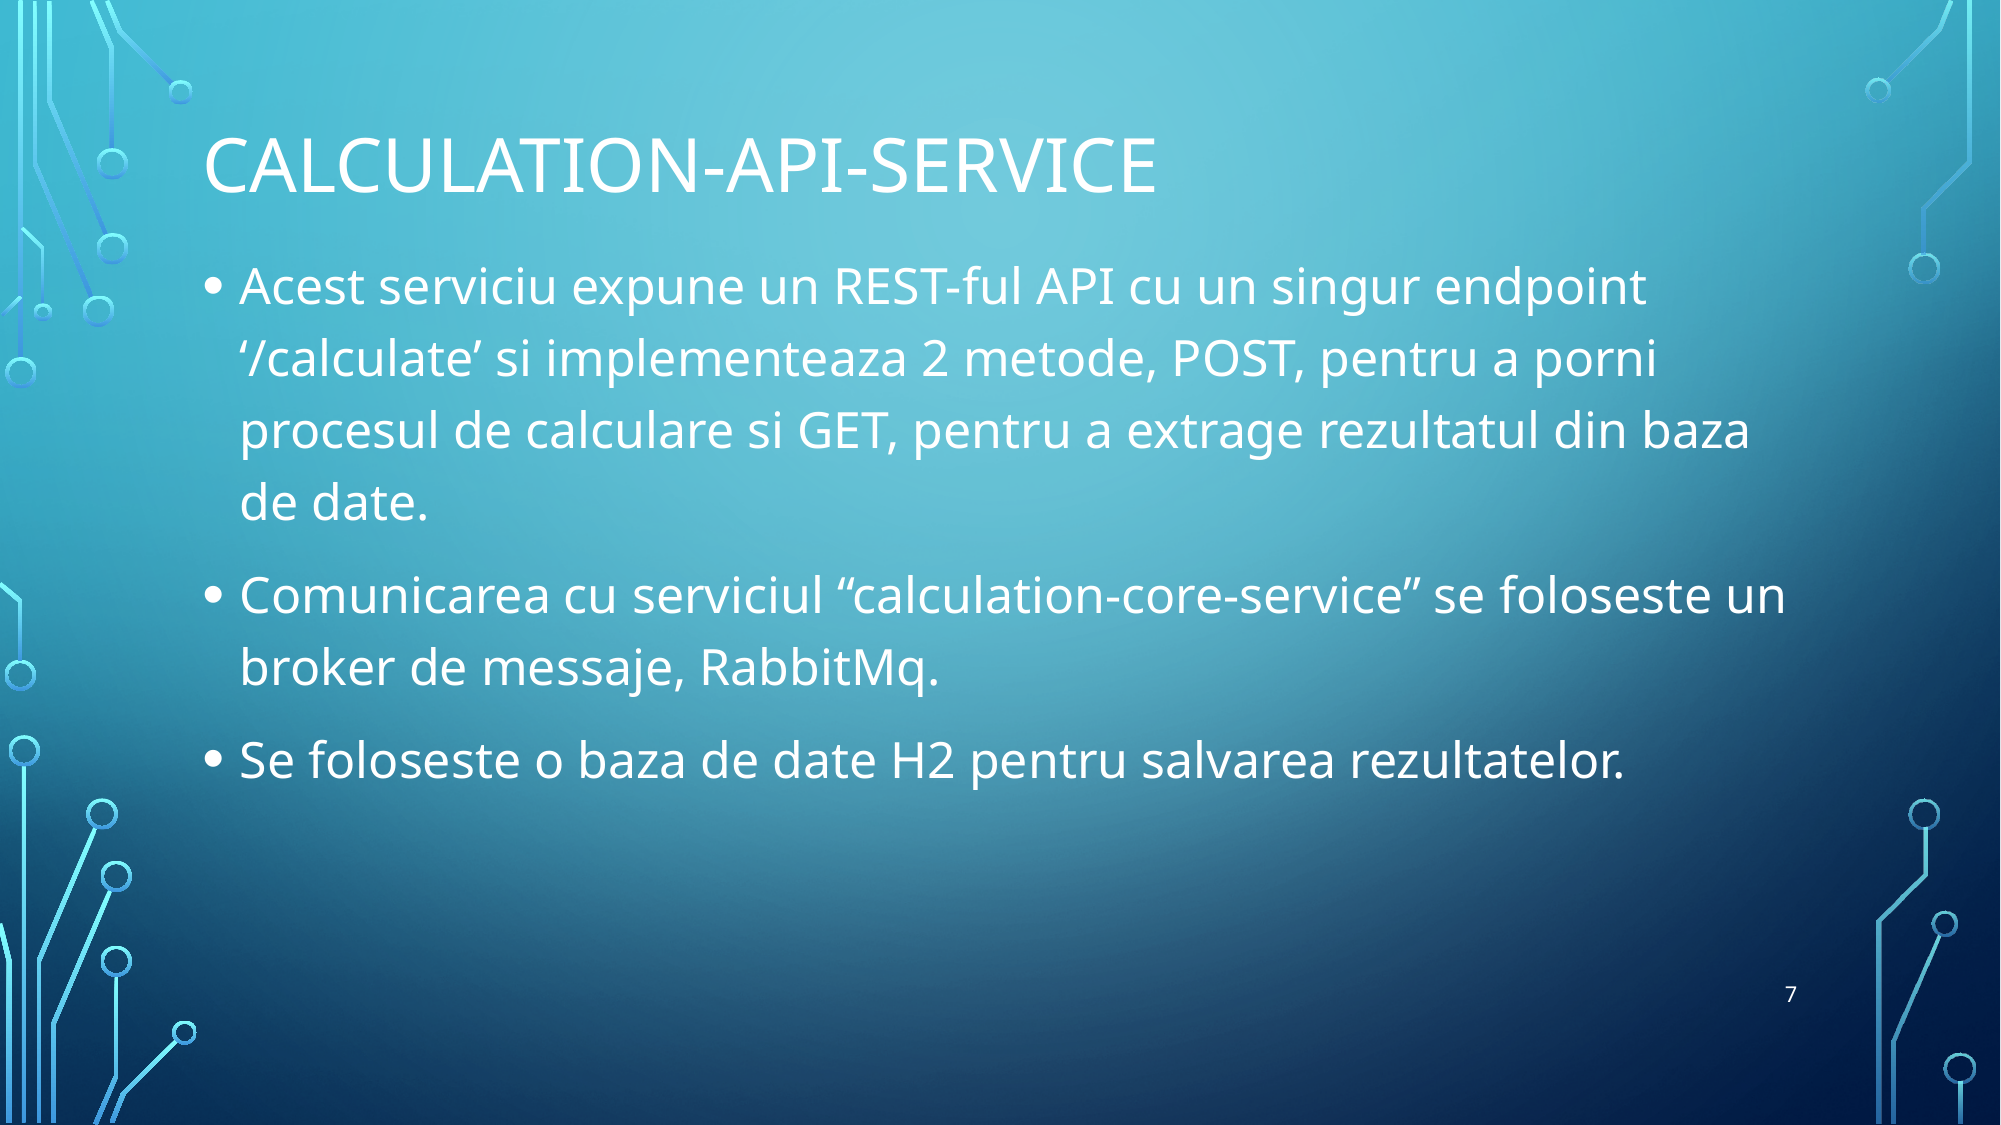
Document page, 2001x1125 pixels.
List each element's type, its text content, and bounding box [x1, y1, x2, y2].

title calculation-api-service [187, 101, 1813, 235]
slide_number 7 [1685, 965, 1813, 1025]
list Acest serviciu expune un REST-ful API cu un singur endpoint ‘/calculate’ si implementeaza 2 metode, POST, pentru a porni procesul de calculare si GET, pentru a extrage rezultatul din baza de date. Comunicarea cu serviciul “calculation-core-service” se foloseste un broker de messaje, RabbitMq. Se foloseste o baza de date H2 pentru salvarea rezultatelor. [187, 235, 1813, 950]
